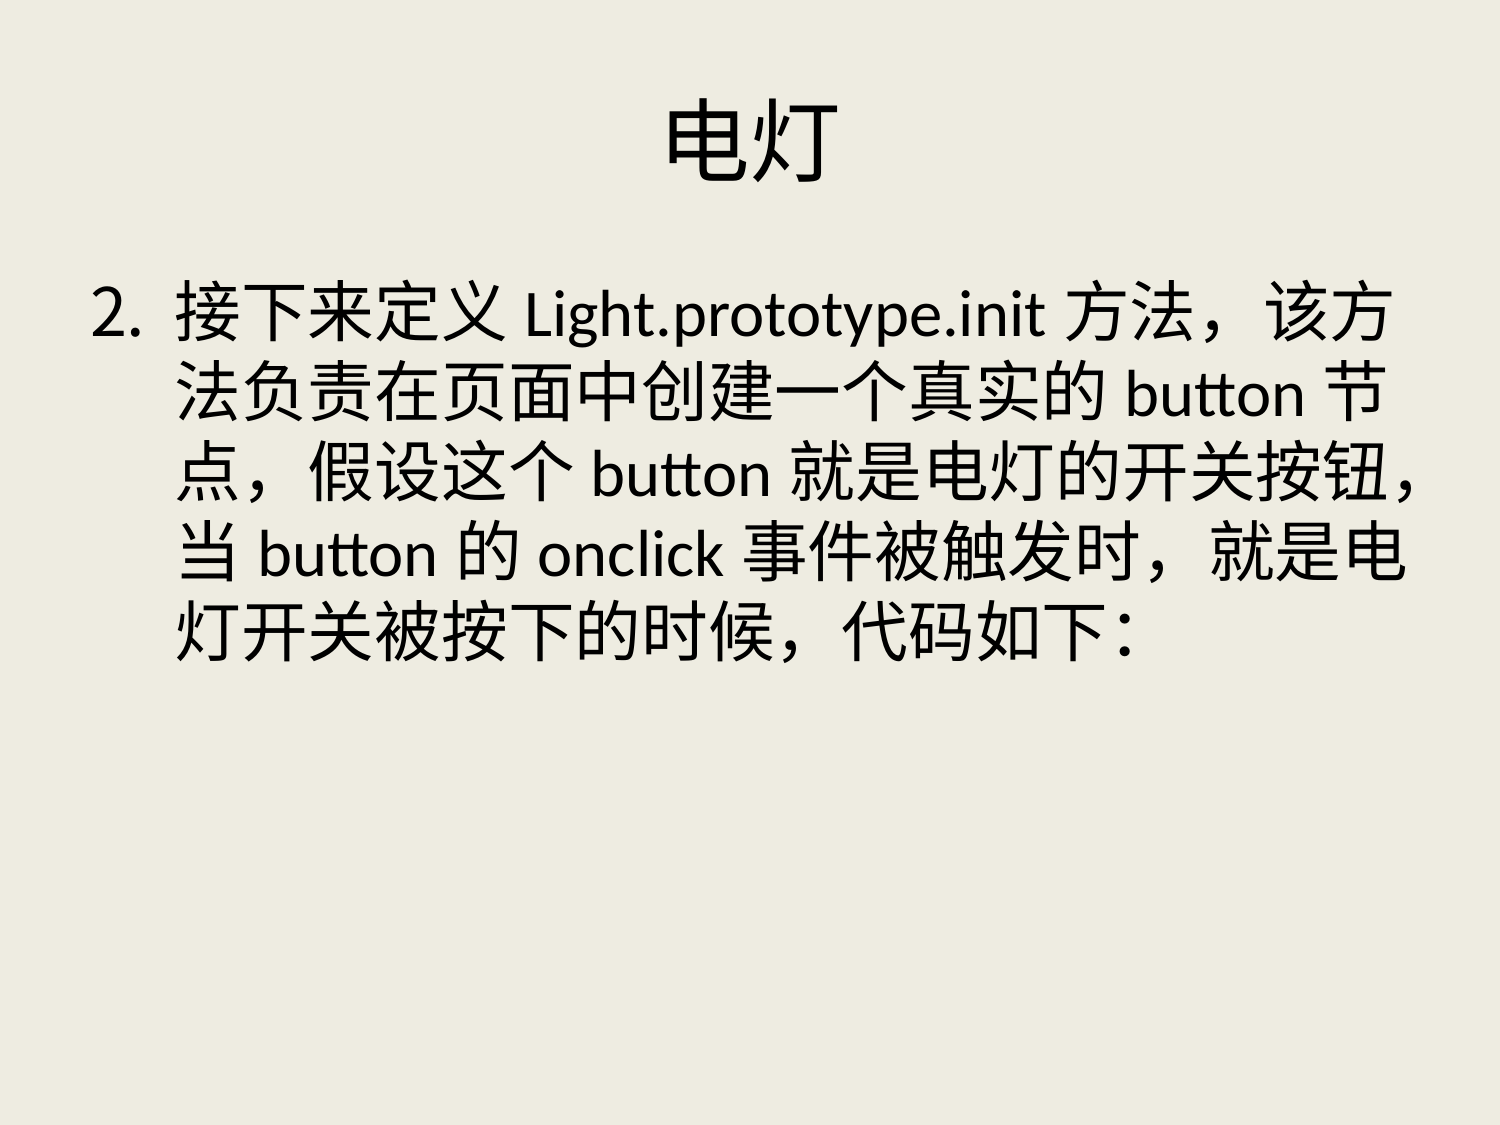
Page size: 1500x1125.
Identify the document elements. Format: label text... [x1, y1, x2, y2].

list 接下来定义Light.prototype.init方法，该方法负责在页面中创建一个真实的button节点，假设这个button就是电灯的开关按钮，当button的onclick事件被触发时，就是电灯开关被按下的时候，代码如下： [75, 262, 1425, 1005]
title 电灯 [75, 45, 1425, 233]
